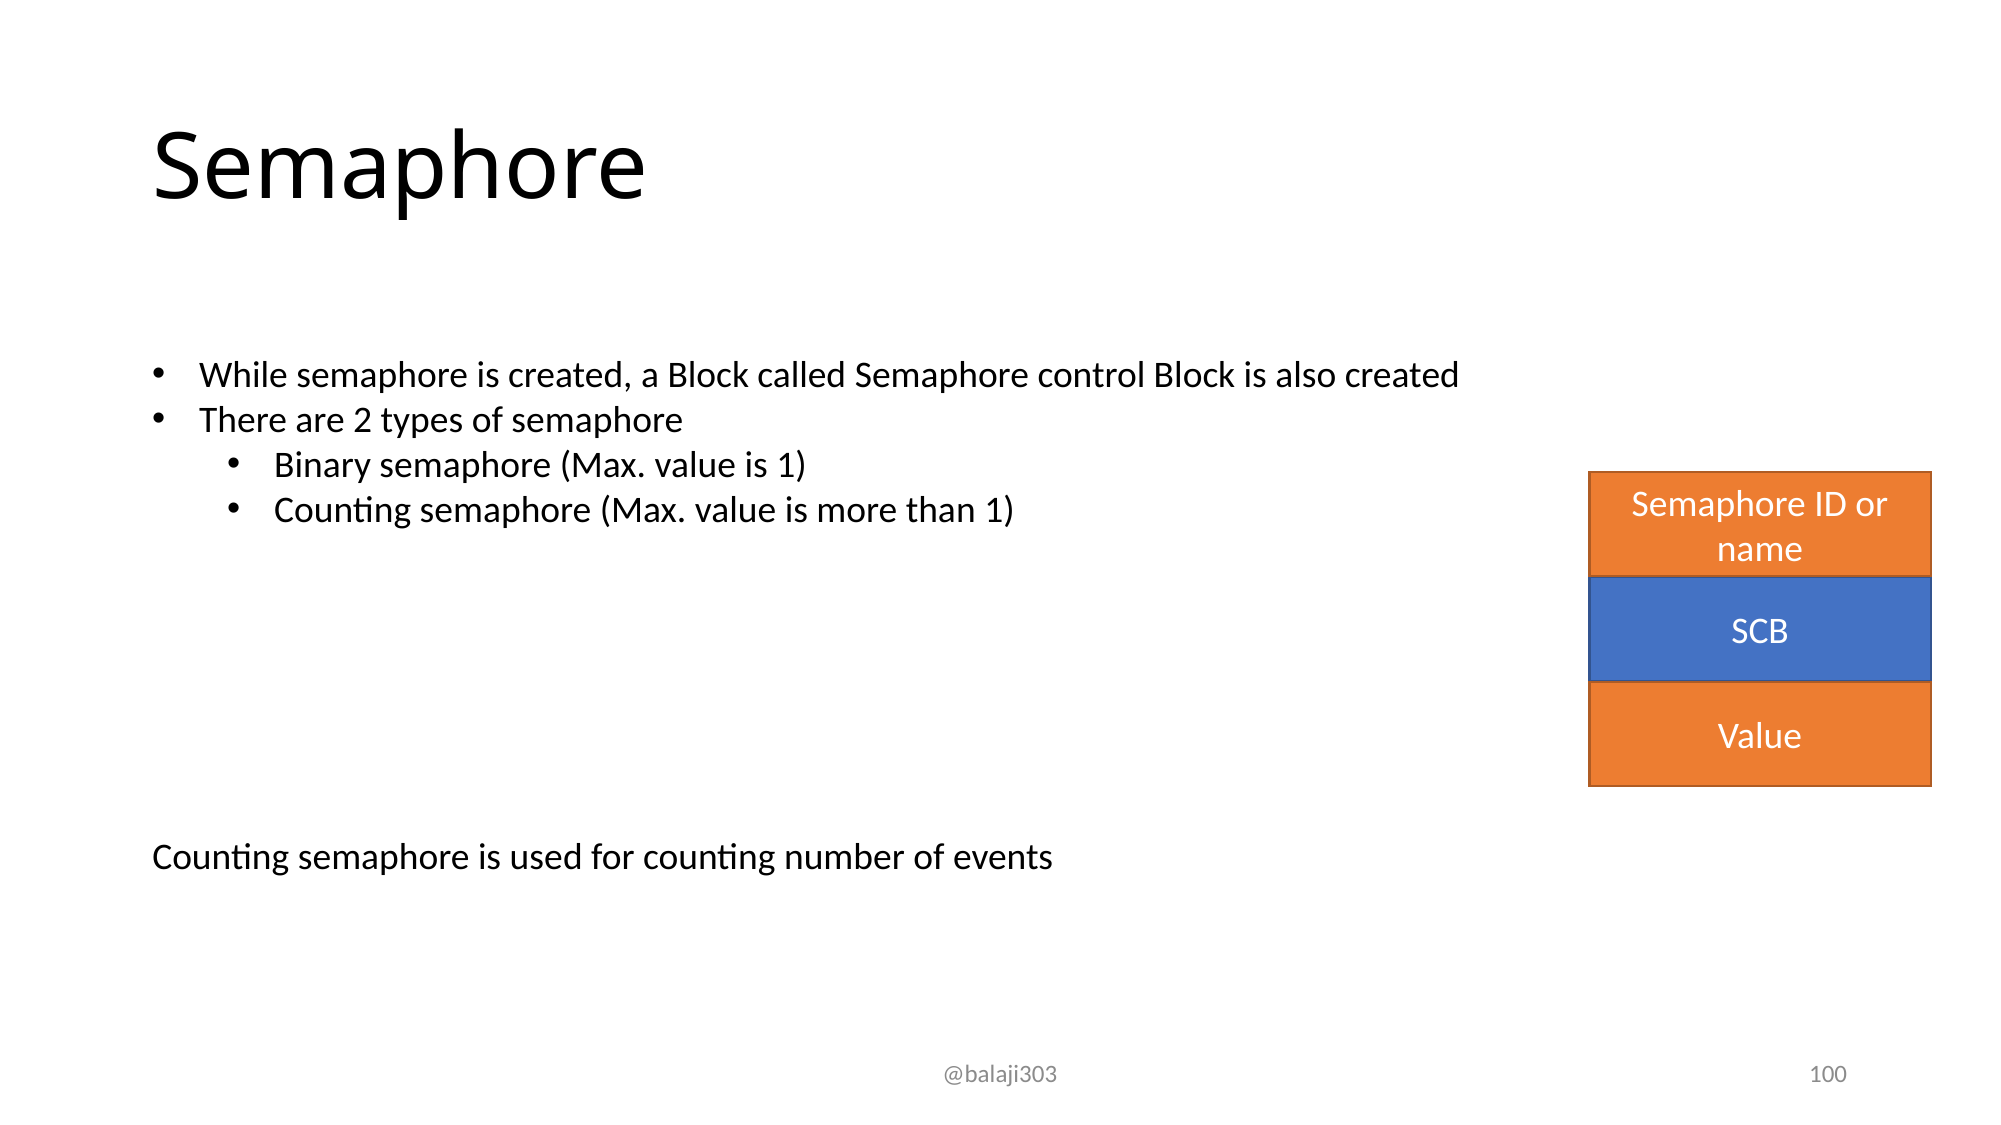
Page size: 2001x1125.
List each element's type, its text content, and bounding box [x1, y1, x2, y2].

text_box Counting semaphore is used for counting number of events [137, 824, 1459, 884]
slide_number 100 [1412, 1042, 1863, 1103]
text_box While semaphore is created, a Block called Semaphore control Block is also created There are 2 types of semaphore Binary semaphore (Max. value is 1) Counting semaphore (Max. value is more than 1) [137, 342, 1863, 538]
text_box Value [1588, 681, 1932, 787]
title Semaphore [137, 59, 1863, 278]
text_box SCB [1588, 577, 1932, 681]
footer @balaji303 [662, 1042, 1338, 1103]
text_box Semaphore ID or name [1588, 471, 1932, 577]
